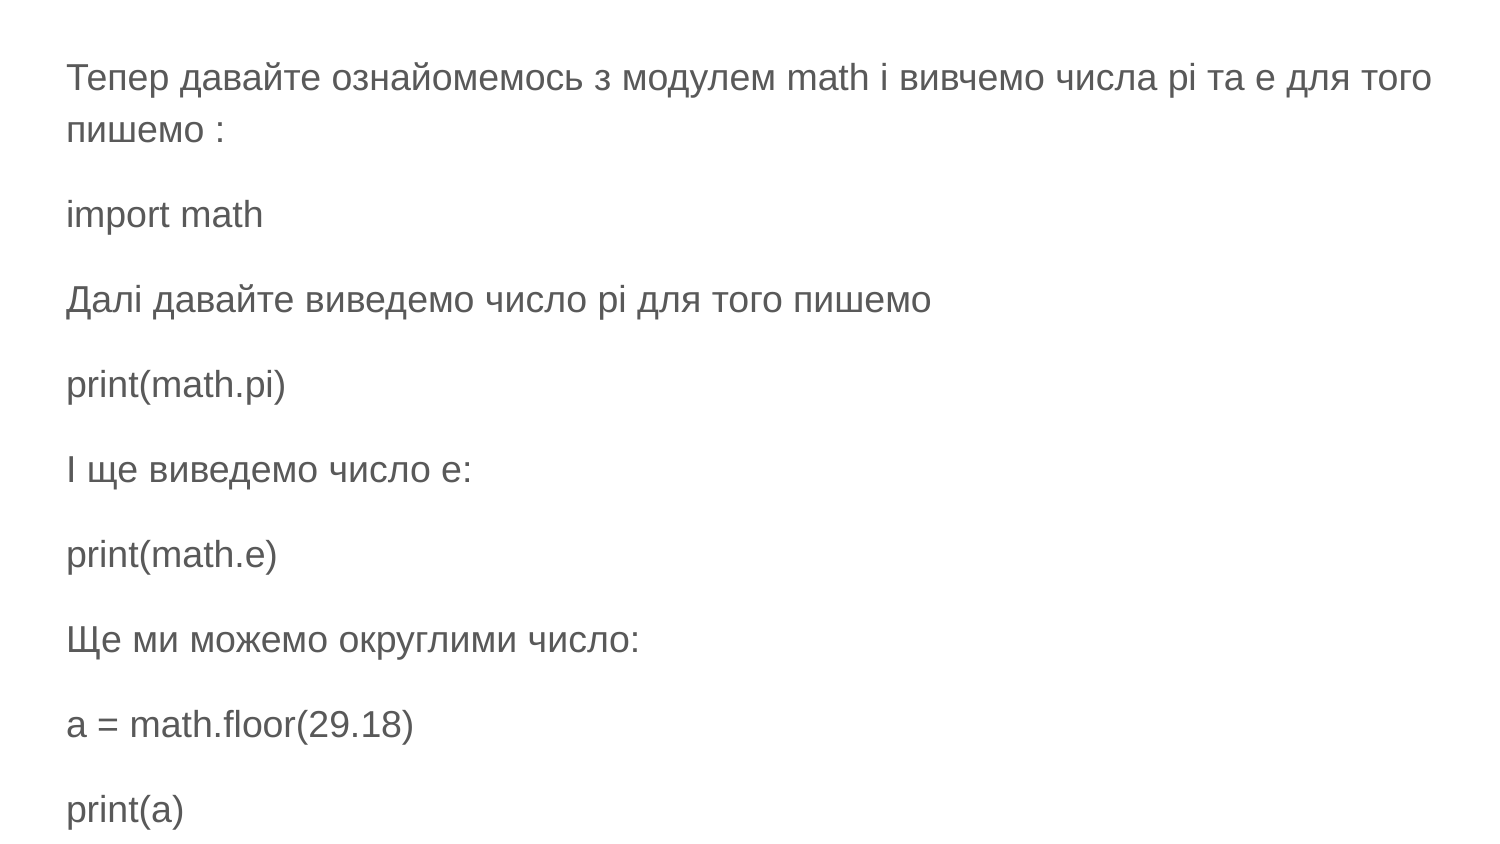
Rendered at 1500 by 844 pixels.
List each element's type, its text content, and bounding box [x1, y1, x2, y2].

list Тепер давайте ознайомемось з модулем math і вивчемо числа pi та e для того пишемо : import math Далі давайте виведемо число pi для того пишемо print(math.pi) І ще виведемо число e: print(math.e) Ще ми можемо округлими число: a = math.floor(29.18) print(a) [51, 31, 1449, 785]
